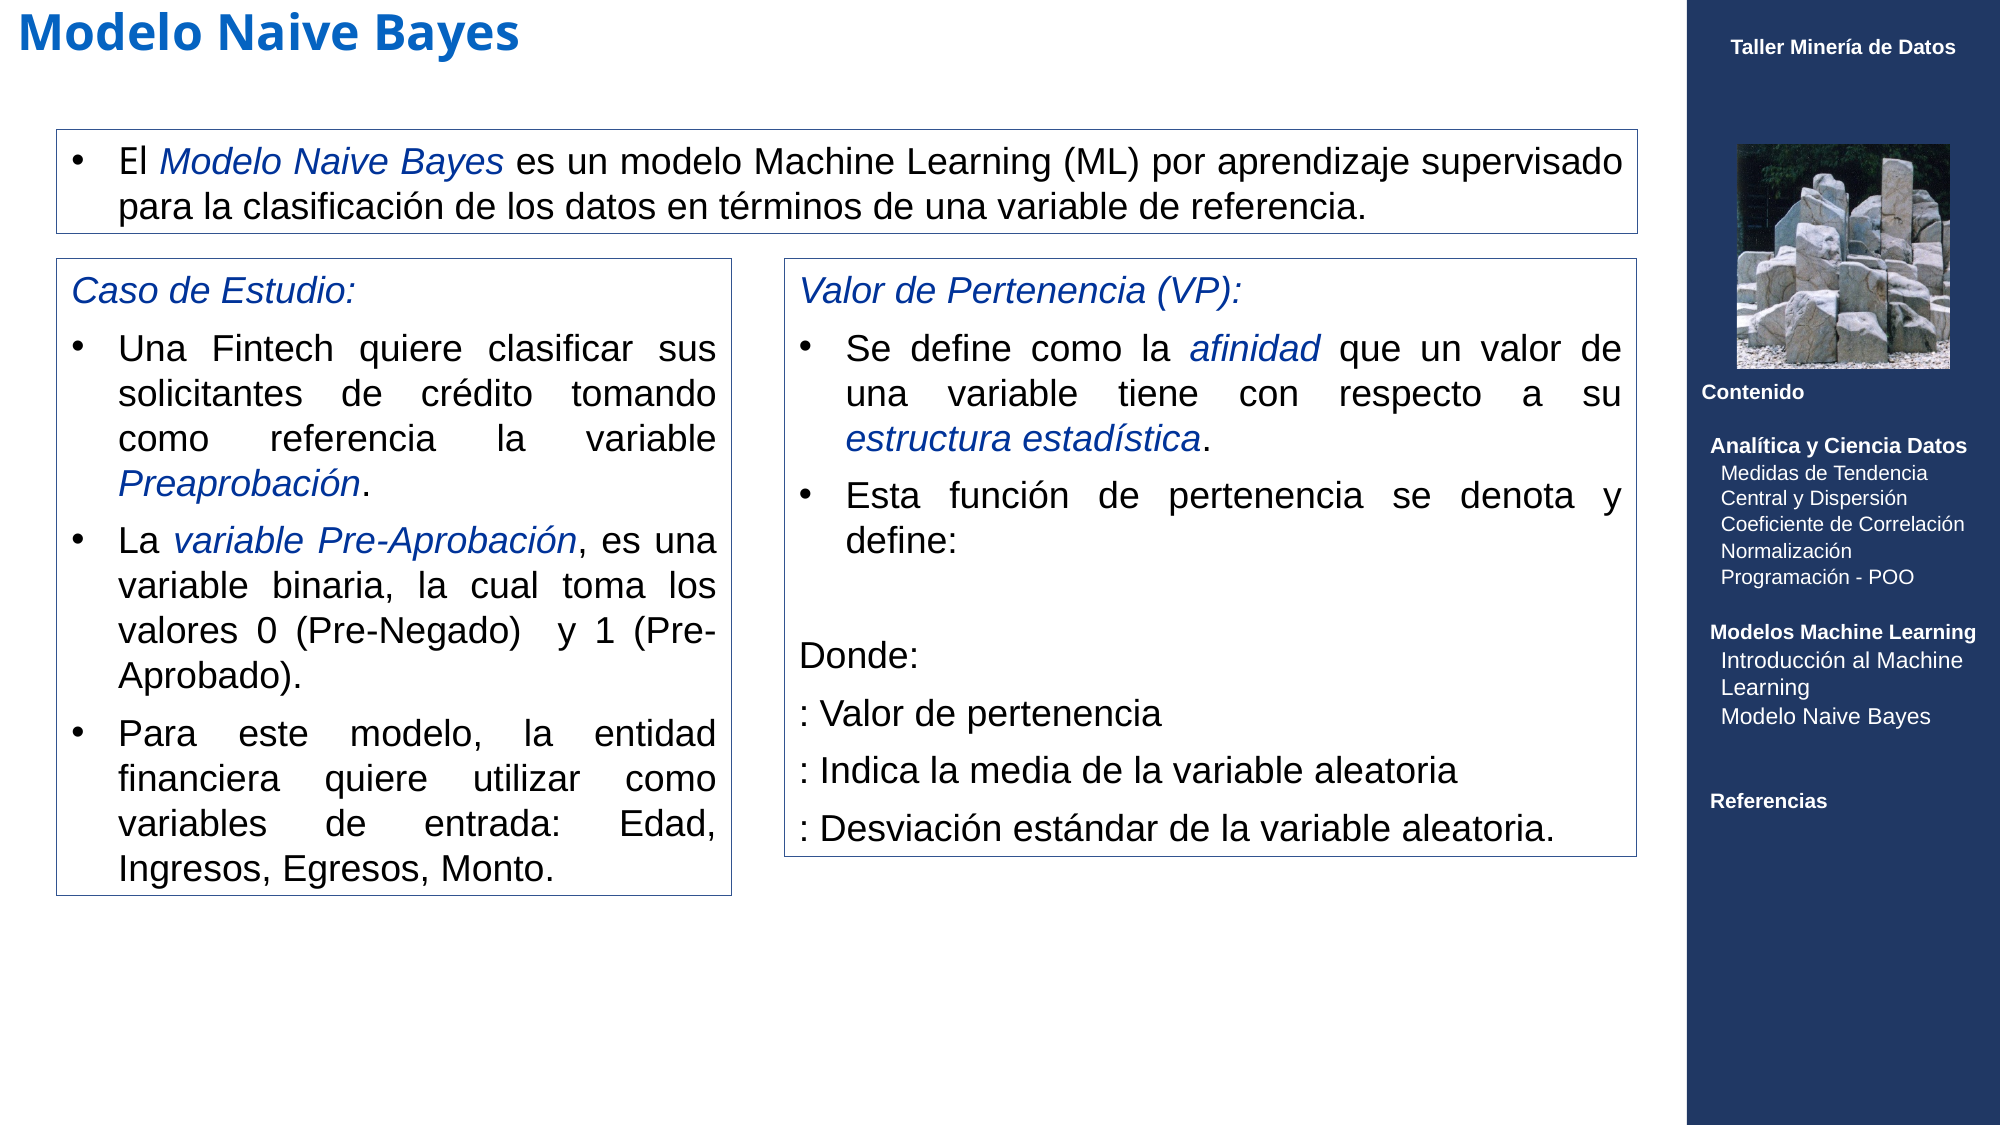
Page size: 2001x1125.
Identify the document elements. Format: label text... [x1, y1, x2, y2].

text_box El Modelo Naive Bayes es un modelo Machine Learning (ML) por aprendizaje supervisado para la clasificación de los datos en términos de una variable de referencia. [56, 129, 1638, 234]
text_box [1686, 0, 2000, 1125]
list Modelo Naive Bayes [2, 0, 1178, 106]
text_box Caso de Estudio: Una Fintech quiere clasificar sus solicitantes de crédito tomando como referencia la variable Preaprobación. La variable Pre-Aprobación, es una variable binaria, la cual toma los valores 0 (Pre-Negado) y 1 (Pre-Aprobado). Para este modelo, la entidad financiera quiere utilizar como variables de entrada: Edad, Ingresos, Egresos, Monto. [56, 258, 732, 896]
